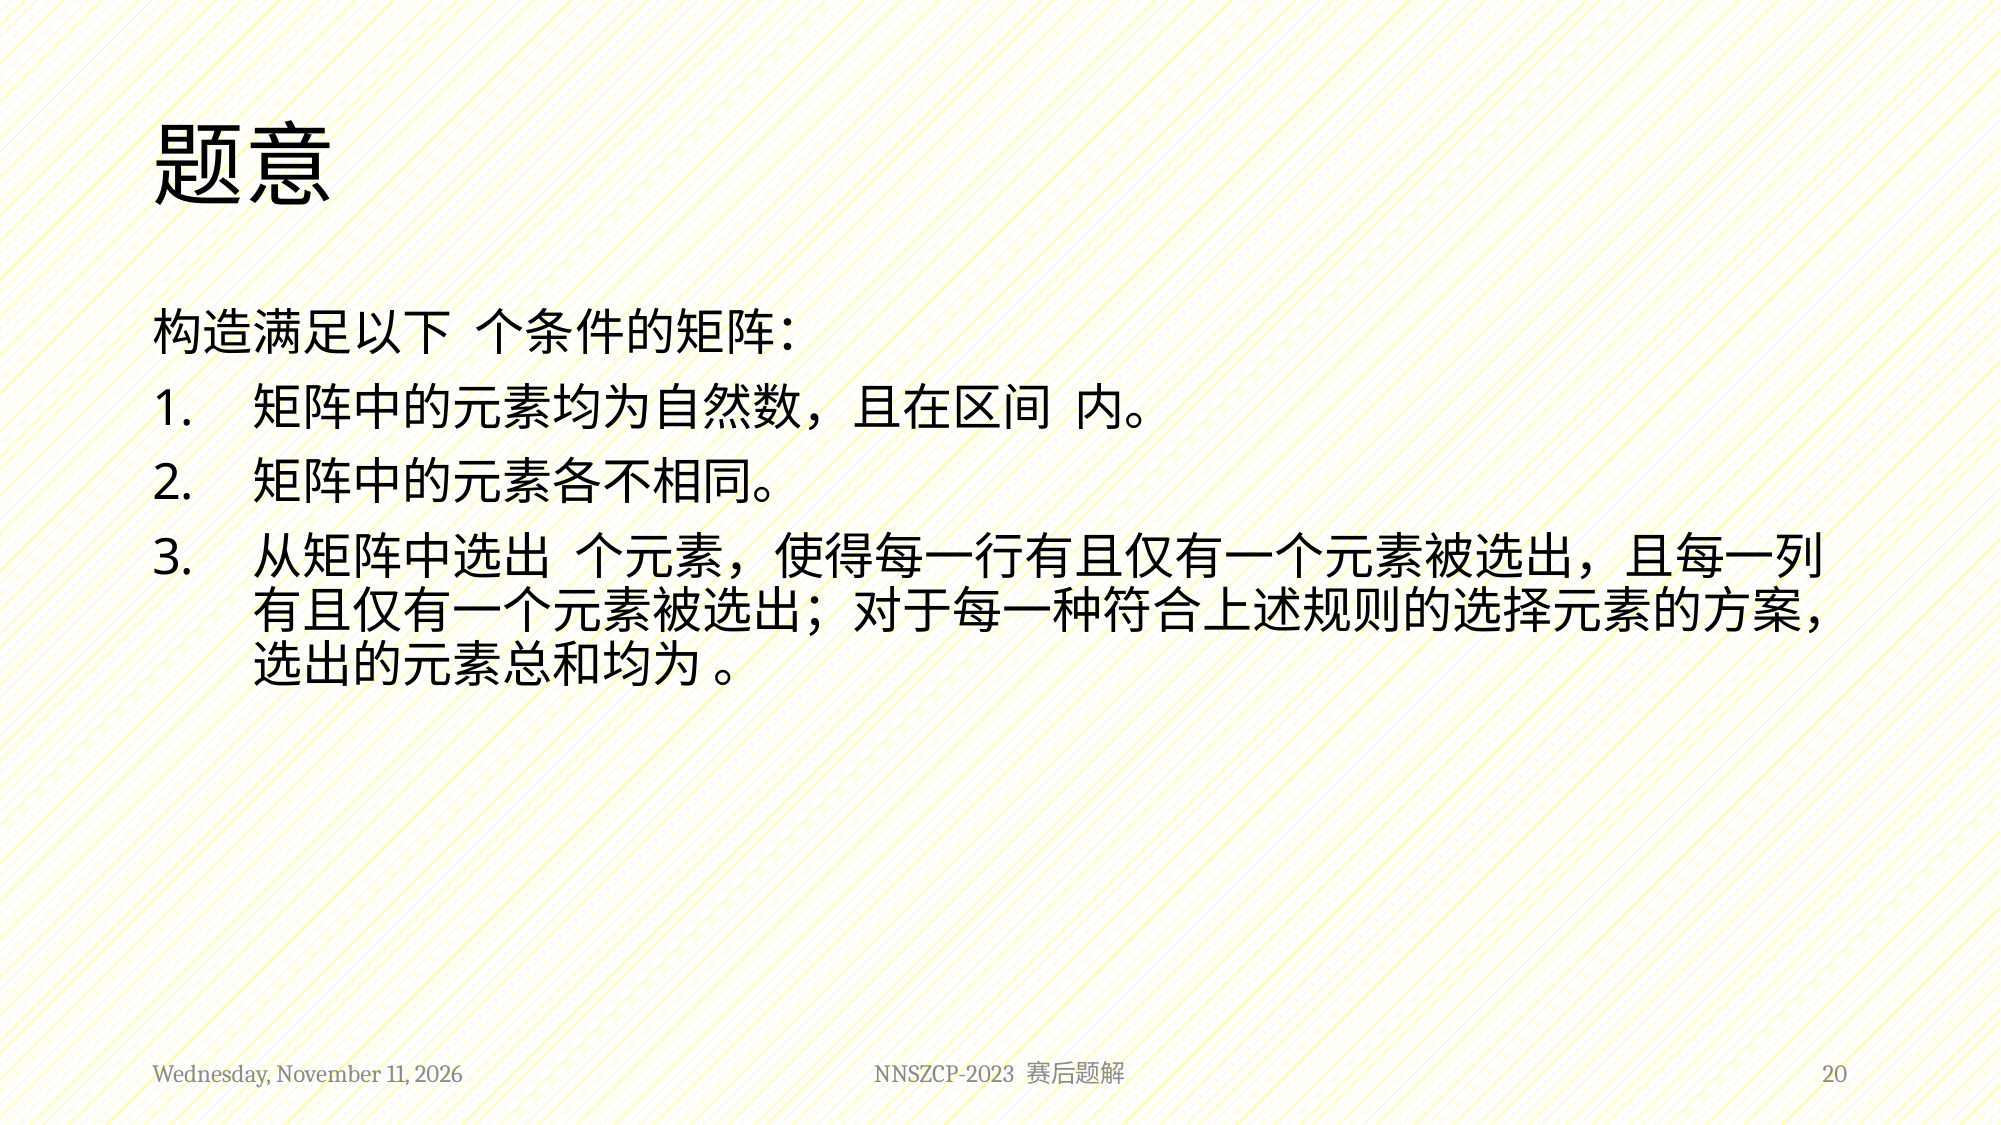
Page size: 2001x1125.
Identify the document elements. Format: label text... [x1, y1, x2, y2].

footer NNSZCP-2023 赛后题解 [662, 1042, 1338, 1103]
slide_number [137, 1042, 588, 1103]
title 题意 [137, 59, 1863, 278]
slide_number 20 [1412, 1042, 1863, 1103]
